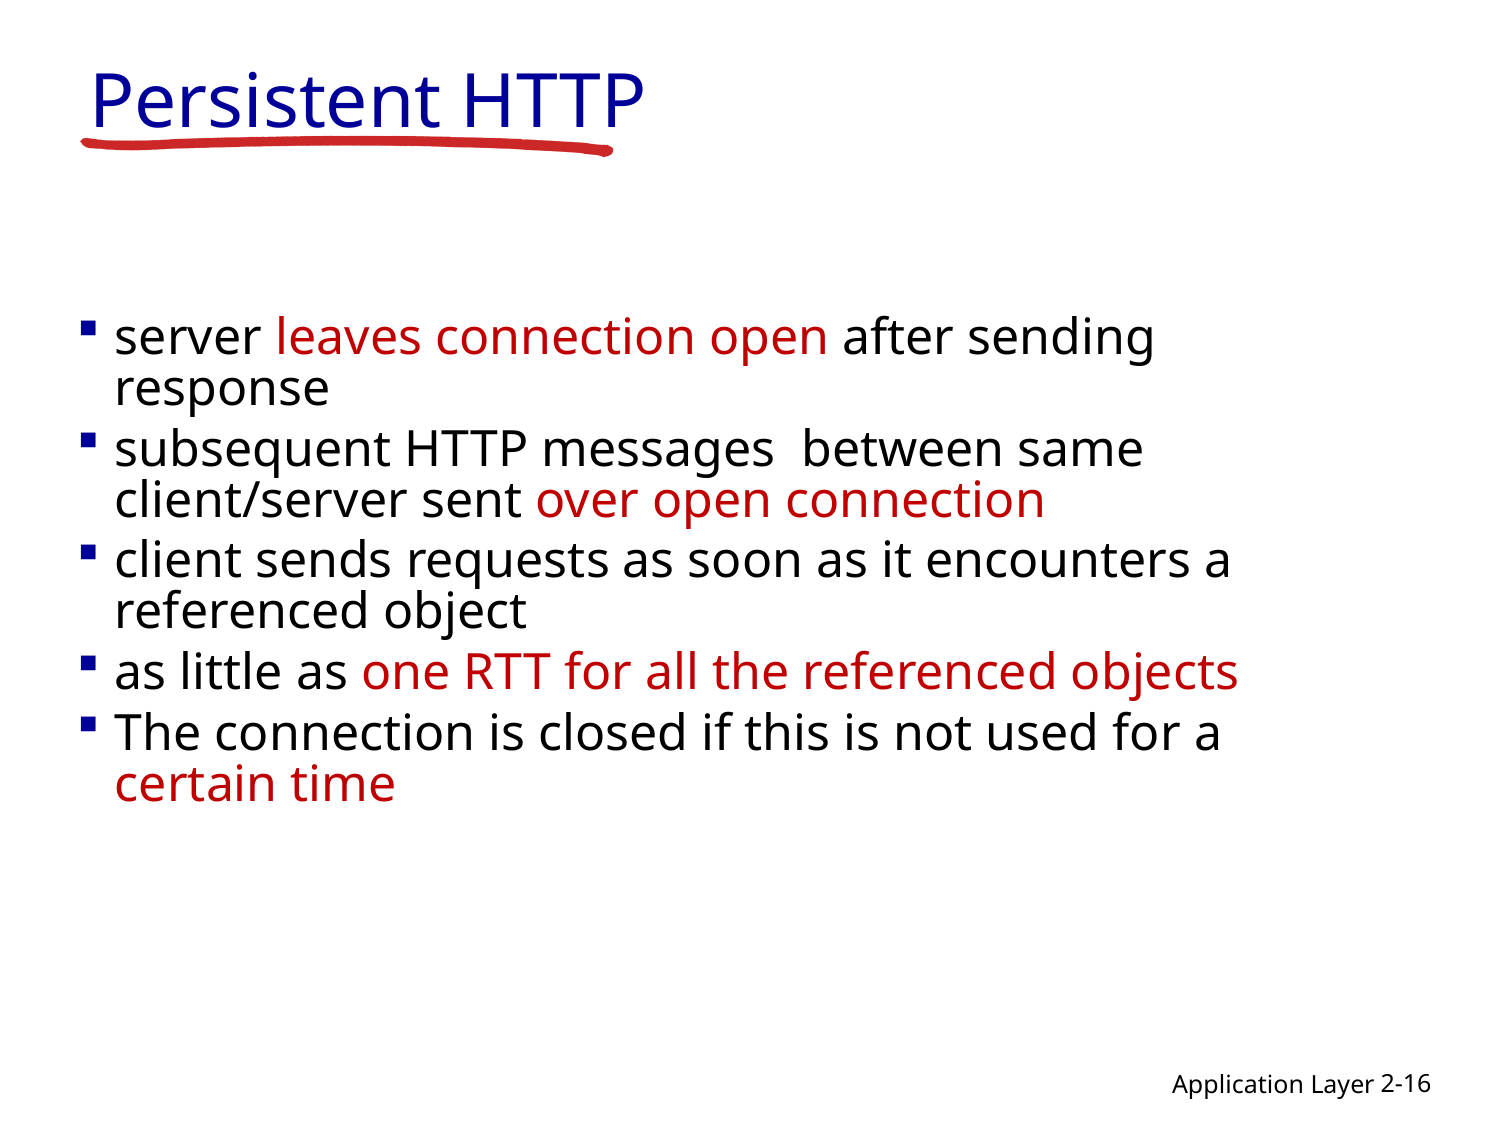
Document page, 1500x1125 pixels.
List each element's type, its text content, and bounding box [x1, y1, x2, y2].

slide_number 2-16 [1365, 1059, 1477, 1106]
title Persistent HTTP [74, 28, 1350, 166]
picture [76, 130, 620, 164]
footer Application Layer [914, 1060, 1391, 1109]
list server leaves connection open after sending response subsequent HTTP messages between same client/server sent over open connection client sends requests as soon as it encounters a referenced object as little as one RTT for all the referenced objects The connection is closed if this is not used for a certain time [61, 235, 1397, 999]
